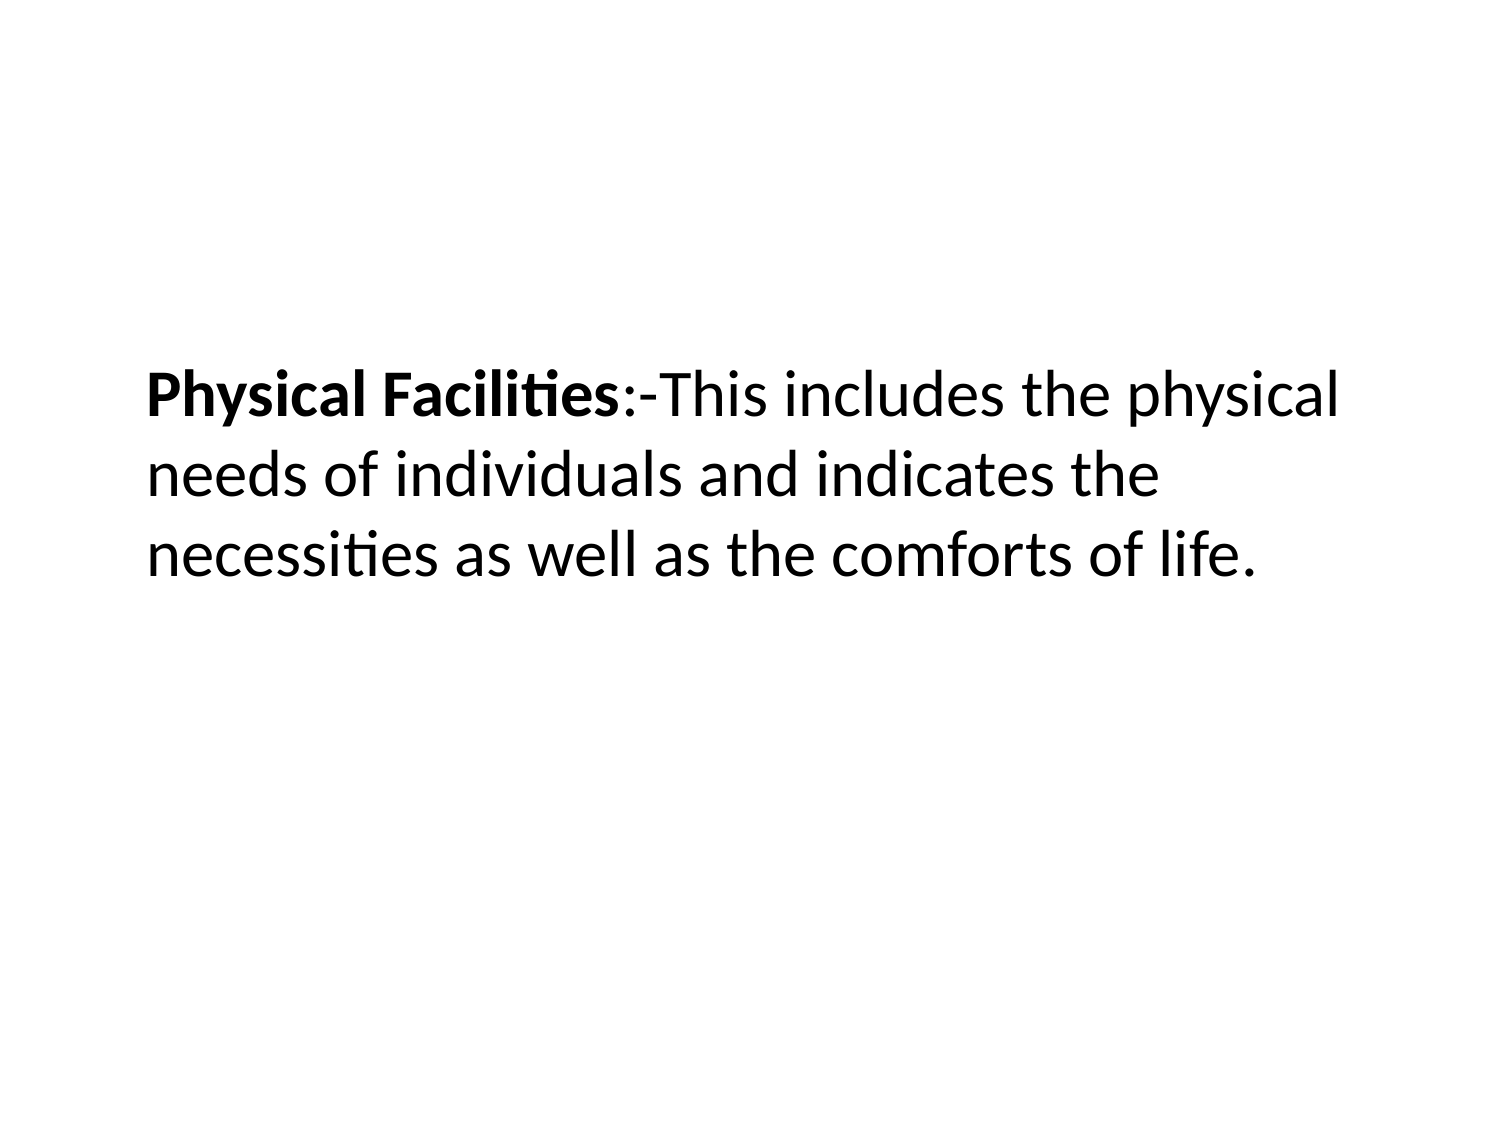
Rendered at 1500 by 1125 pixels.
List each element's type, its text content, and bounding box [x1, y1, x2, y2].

list Physical Facilities:-This includes the physical needs of individuals and indicates the necessities as well as the comforts of life. [75, 262, 1425, 1005]
